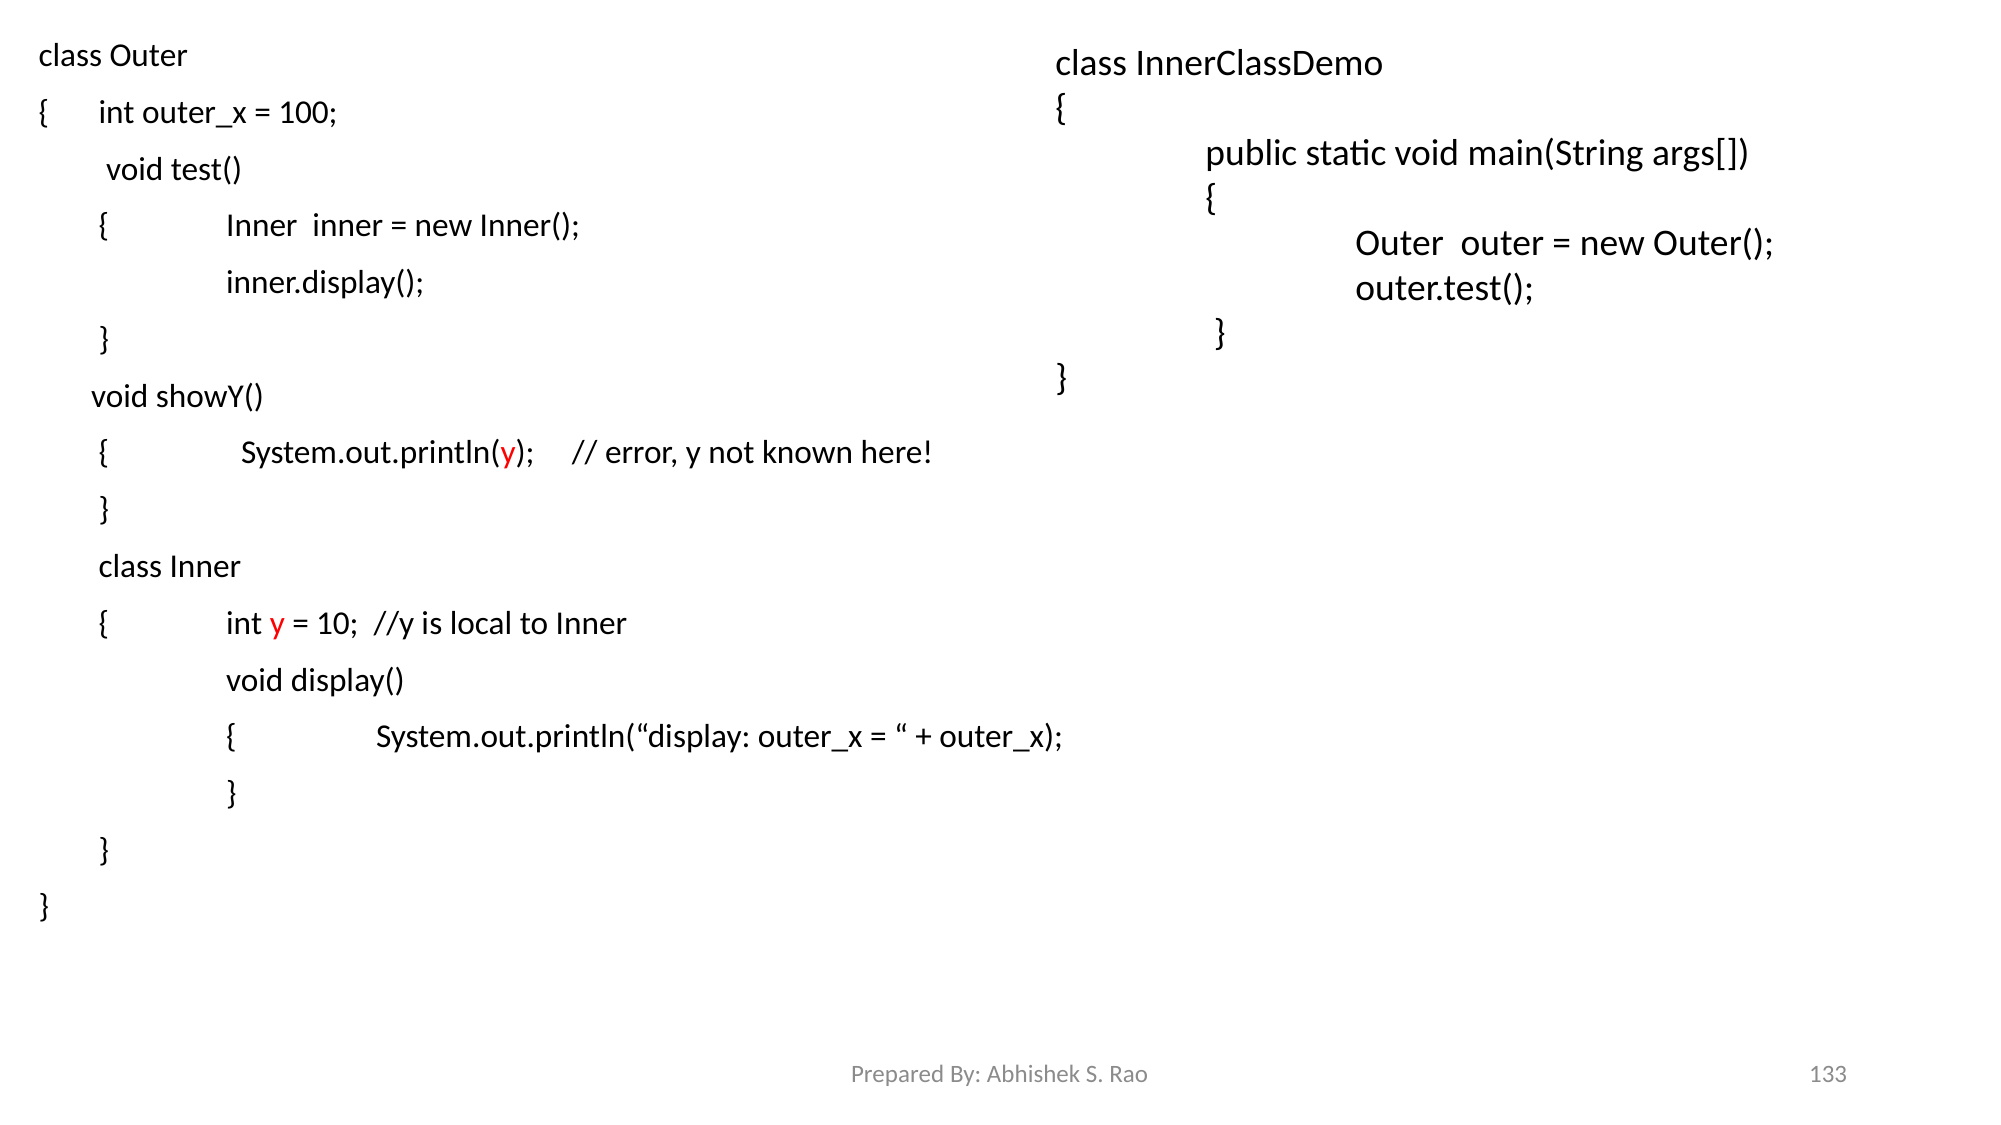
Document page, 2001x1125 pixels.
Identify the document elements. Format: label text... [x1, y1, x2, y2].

slide_number 133 [1412, 1042, 1863, 1103]
list class Outer { int outer_x = 100; void test() { Inner inner = new Inner(); inner.display(); } void showY() { System.out.println(y); // error, y not known here! } class Inner { int y = 10; //y is local to Inner void display() { System.out.println(“display: outer_x = “ + outer_x); } } } [23, 30, 1095, 985]
text_box class InnerClassDemo { public static void main(String args[]) { Outer outer = new Outer(); outer.test(); } } [1040, 30, 1977, 451]
footer Prepared By: Abhishek S. Rao [662, 1042, 1338, 1103]
